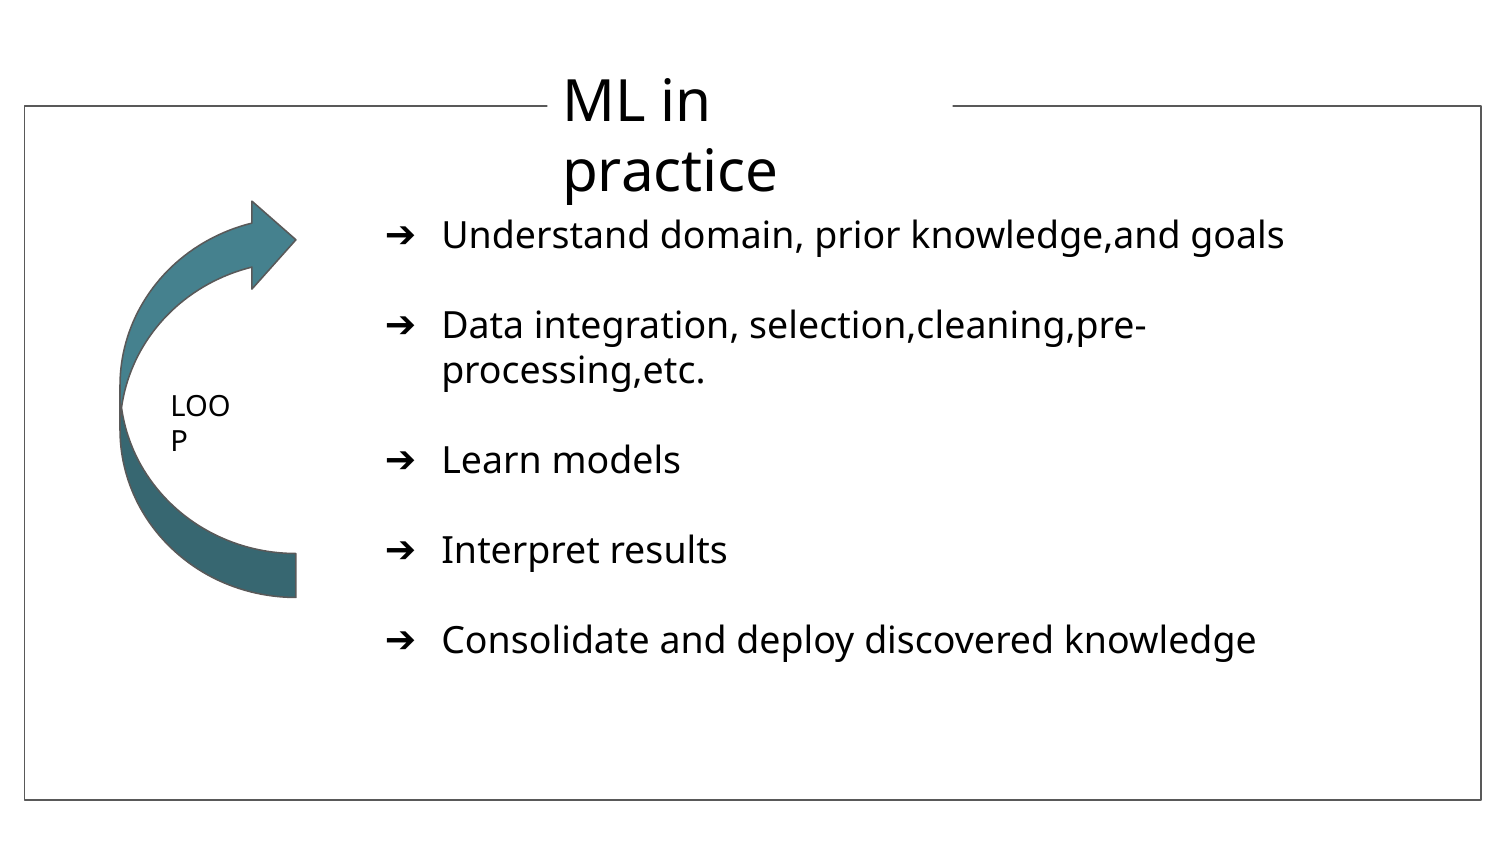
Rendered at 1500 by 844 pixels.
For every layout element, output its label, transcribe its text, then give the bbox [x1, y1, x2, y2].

text_box [120, 201, 296, 598]
text_box Understand domain, prior knowledge,and goals Data integration, selection,cleaning,pre-processing,etc. Learn models Interpret results Consolidate and deploy discovered knowledge [351, 195, 1418, 728]
text_box ML in practice [547, 48, 953, 163]
text_box [24, 105, 1482, 800]
text_box LOOP [155, 372, 261, 421]
